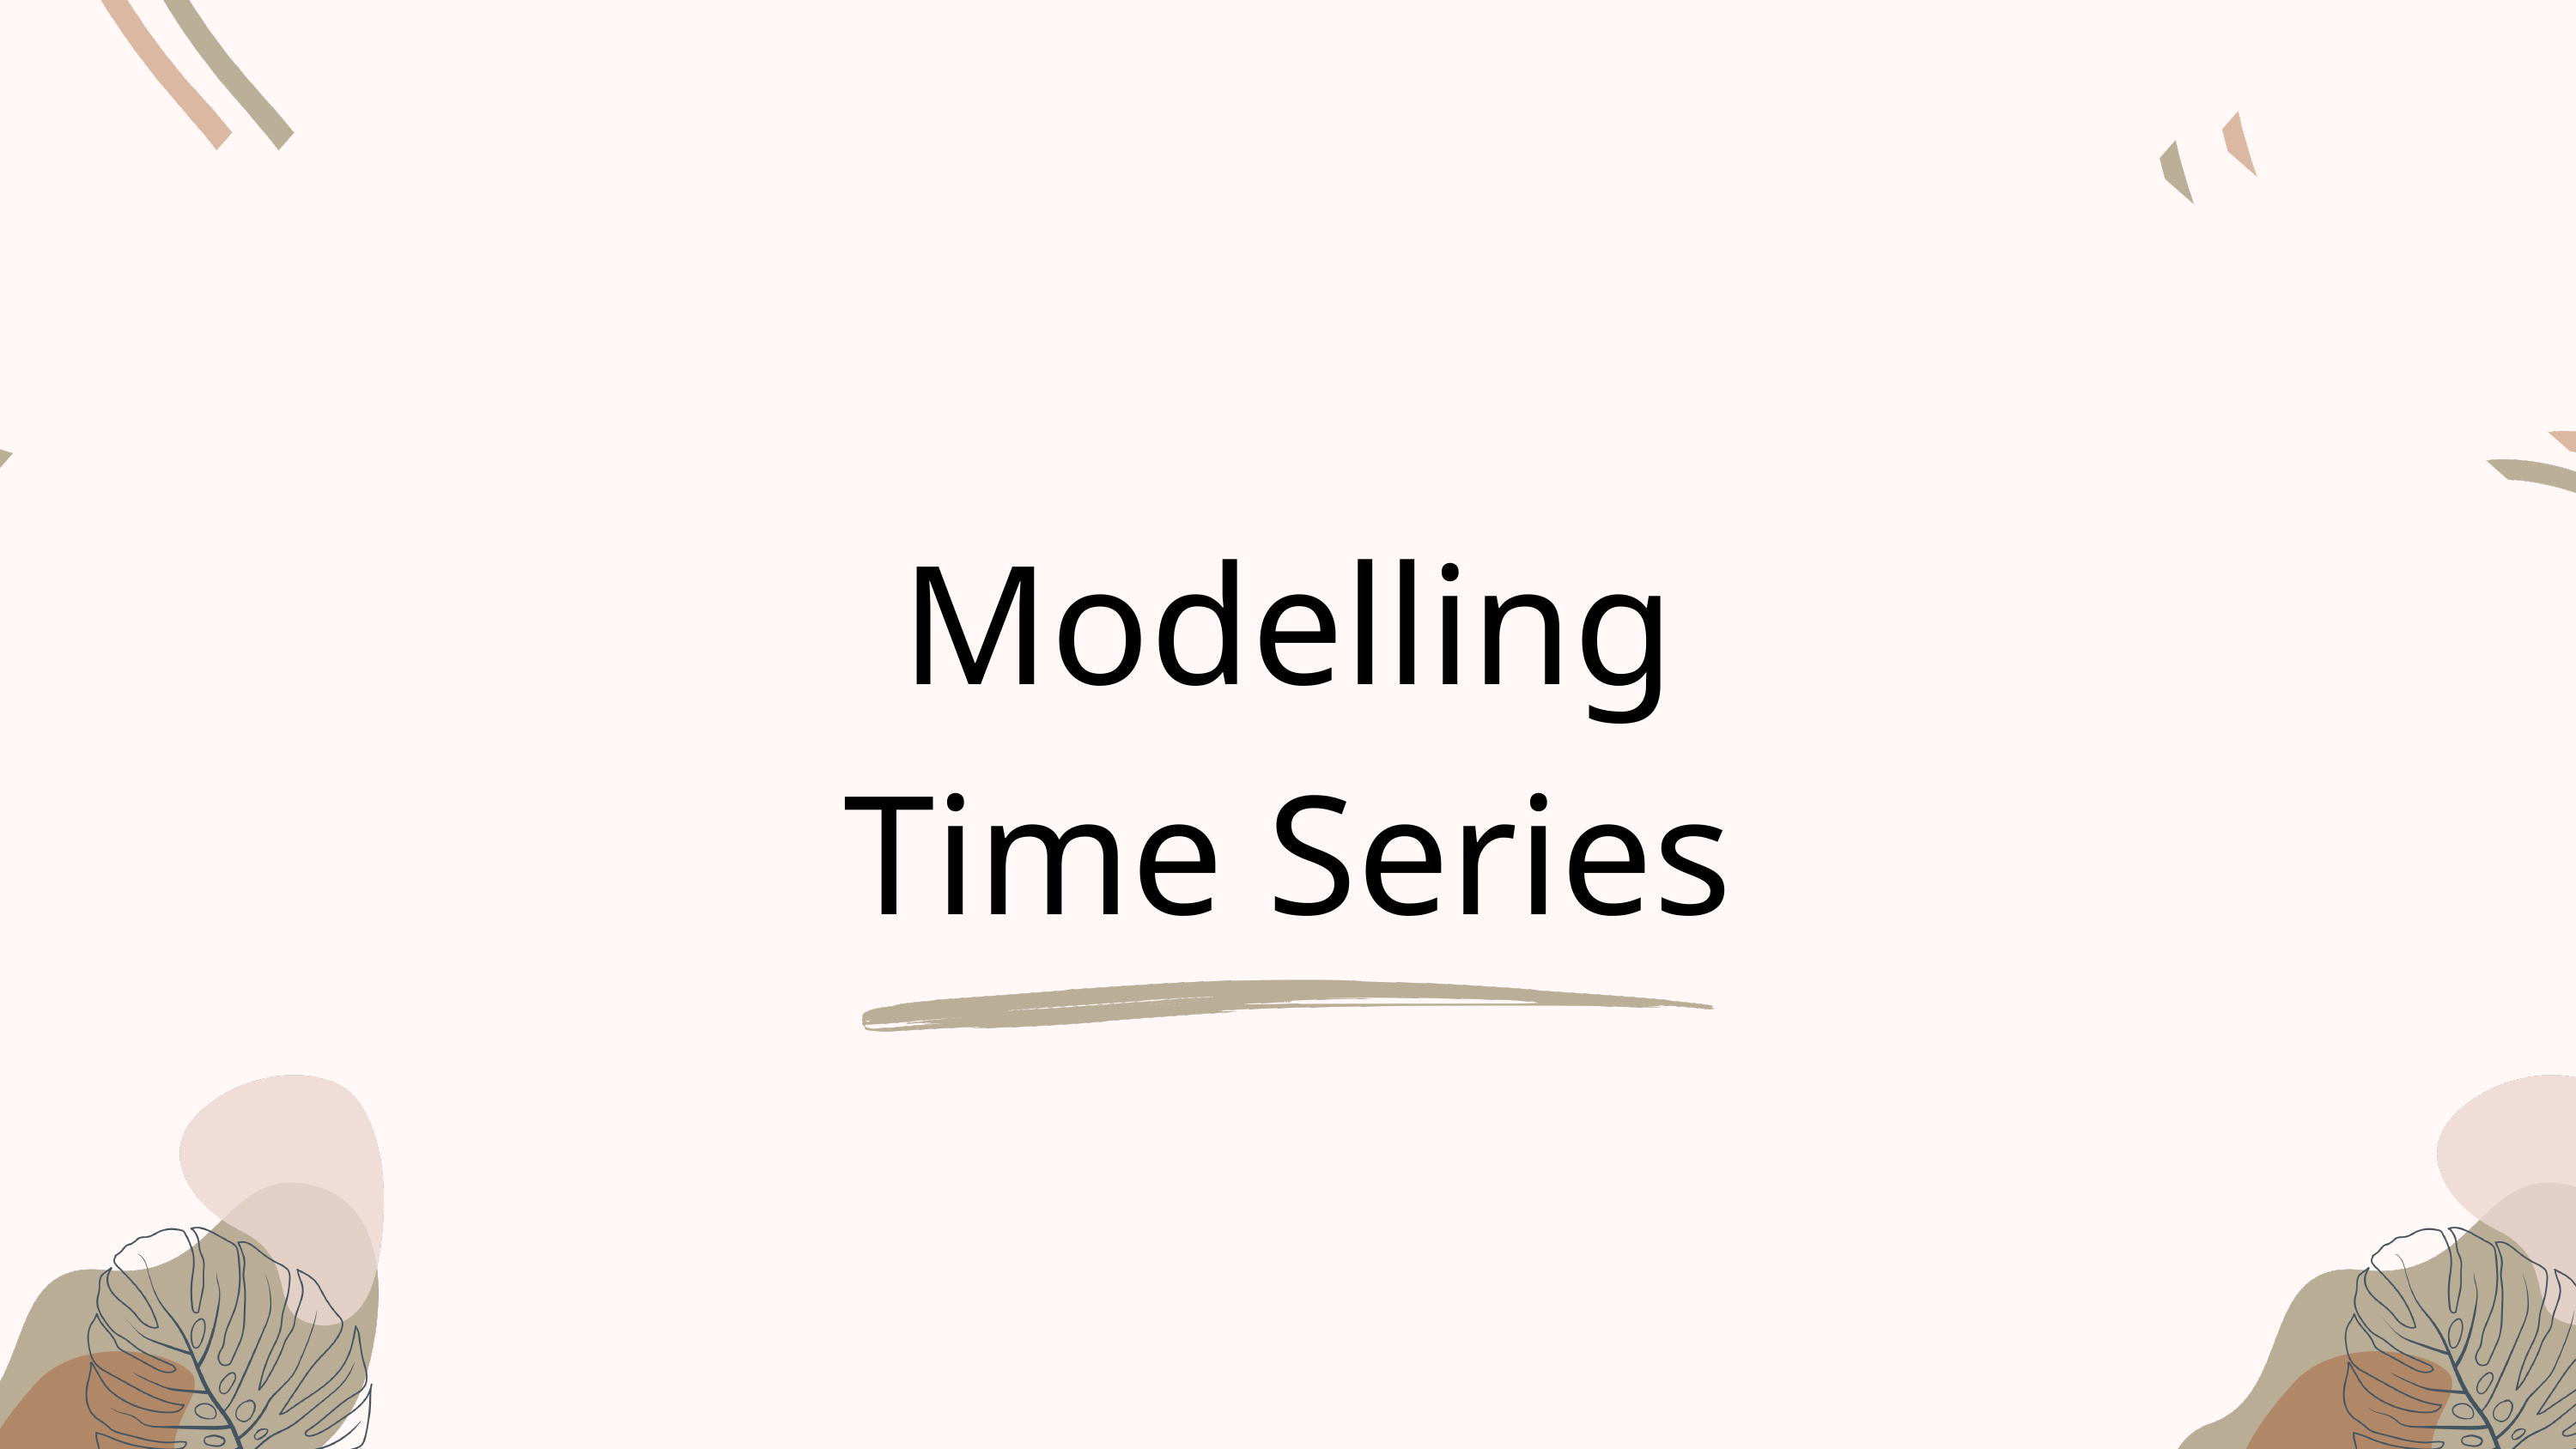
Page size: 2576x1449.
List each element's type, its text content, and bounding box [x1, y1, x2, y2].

text_box [0, 1062, 396, 1449]
text_box [2151, 1062, 2576, 1449]
text_box [0, 0, 275, 397]
text_box [861, 979, 1715, 1033]
text_box [2151, 0, 2576, 540]
text_box [0, 0, 337, 469]
text_box Modelling Time Series [821, 487, 1755, 949]
